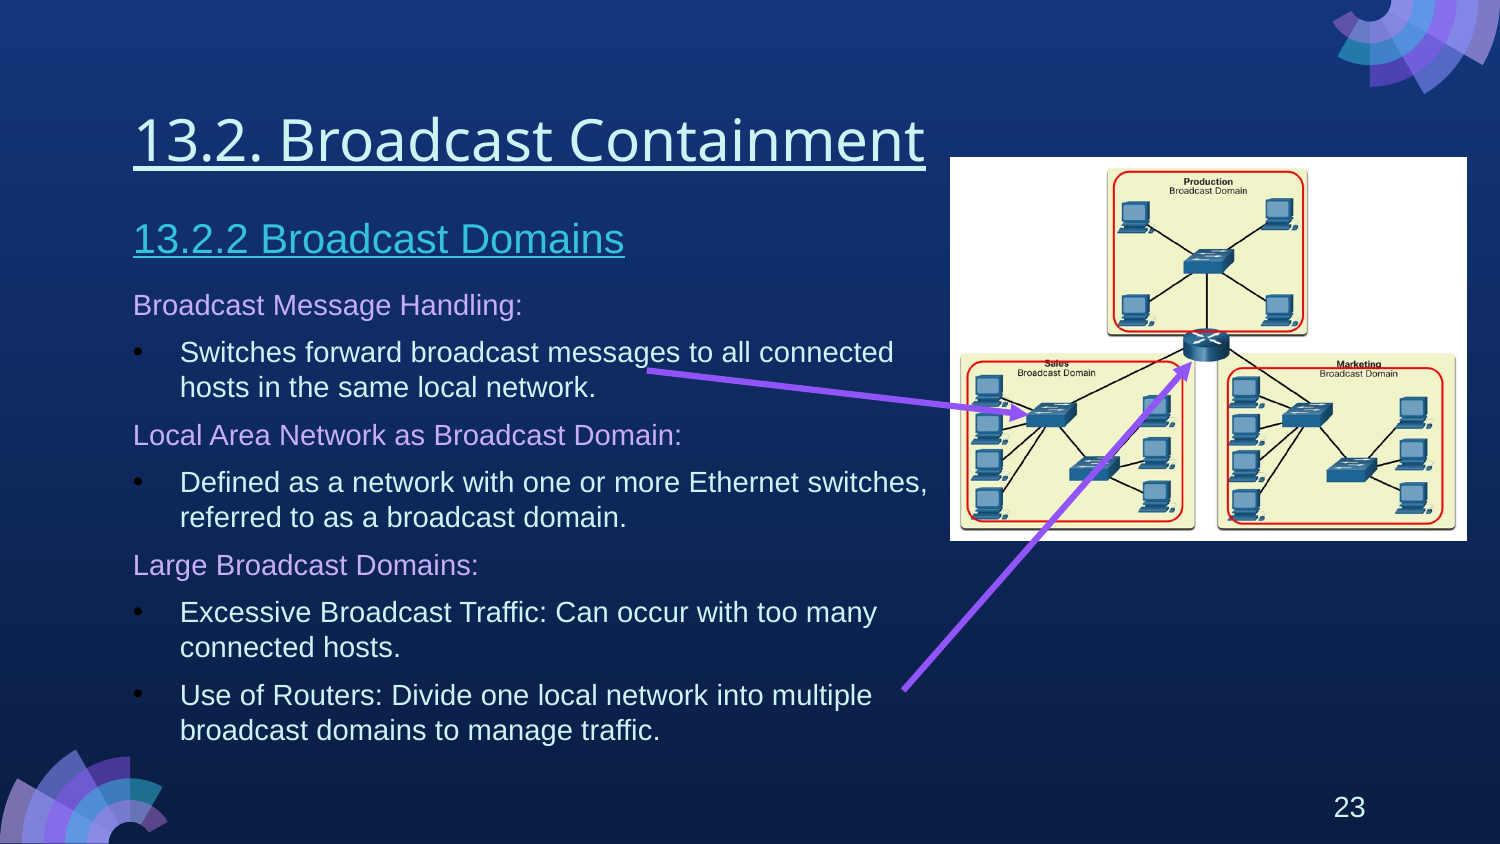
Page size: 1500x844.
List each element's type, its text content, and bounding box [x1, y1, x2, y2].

text_box Broadcast Message Handling: Switches forward broadcast messages to all connected hosts in the same local network. Local Area Network as Broadcast Domain: Defined as a network with one or more Ethernet switches, referred to as a broadcast domain. Large Broadcast Domains: Excessive Broadcast Traffic: Can occur with too many connected hosts. Use of Routers: Divide one local network into multiple broadcast domains to manage traffic. [118, 278, 978, 754]
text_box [646, 370, 897, 416]
text_box 23 [874, 780, 1381, 826]
text_box 13.2.2 Broadcast Domains [118, 204, 944, 270]
picture [949, 156, 1467, 542]
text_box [902, 361, 1193, 691]
title 13.2. Broadcast Containment [118, 88, 1382, 183]
